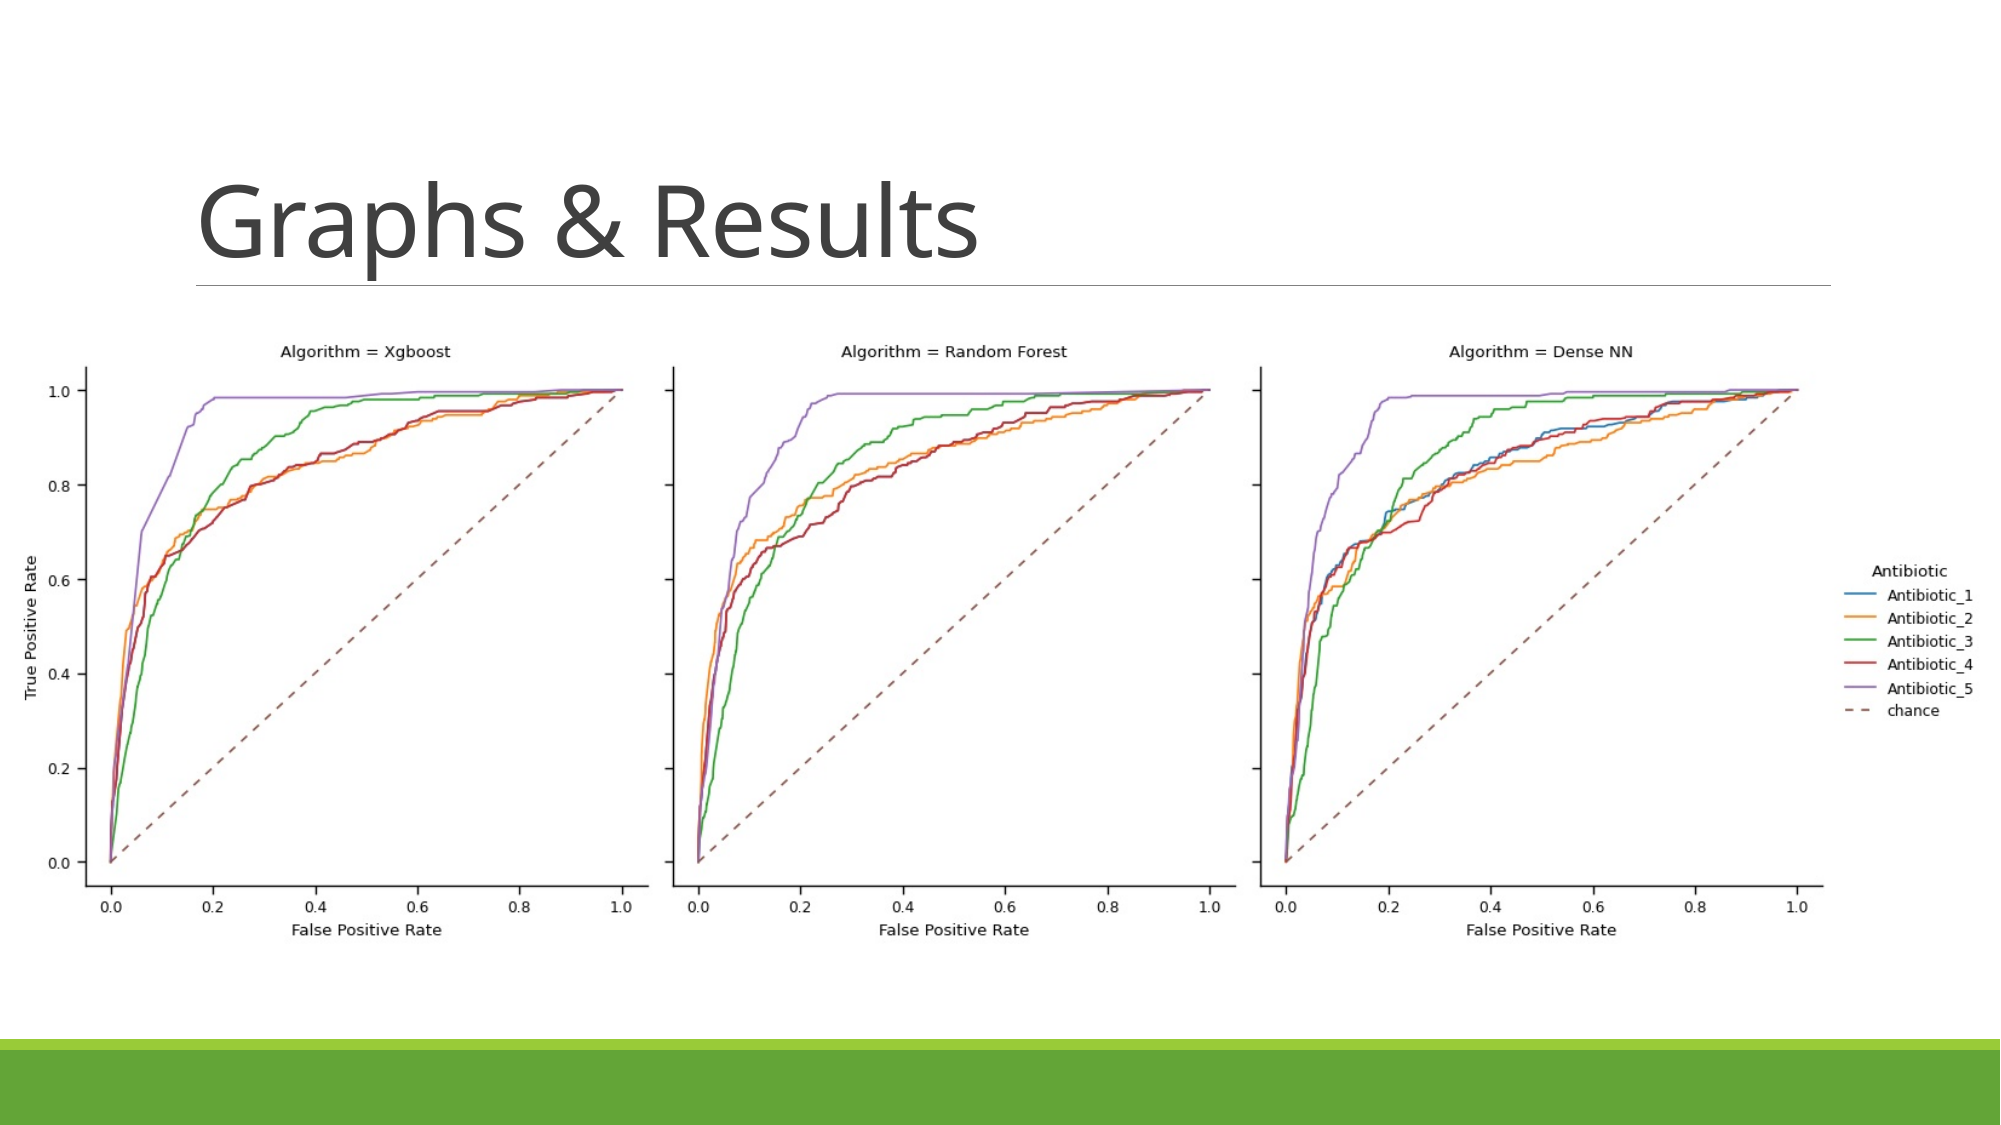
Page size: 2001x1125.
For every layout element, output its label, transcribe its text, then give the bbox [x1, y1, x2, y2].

title Graphs & Results [180, 47, 1830, 285]
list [12, 332, 1988, 950]
